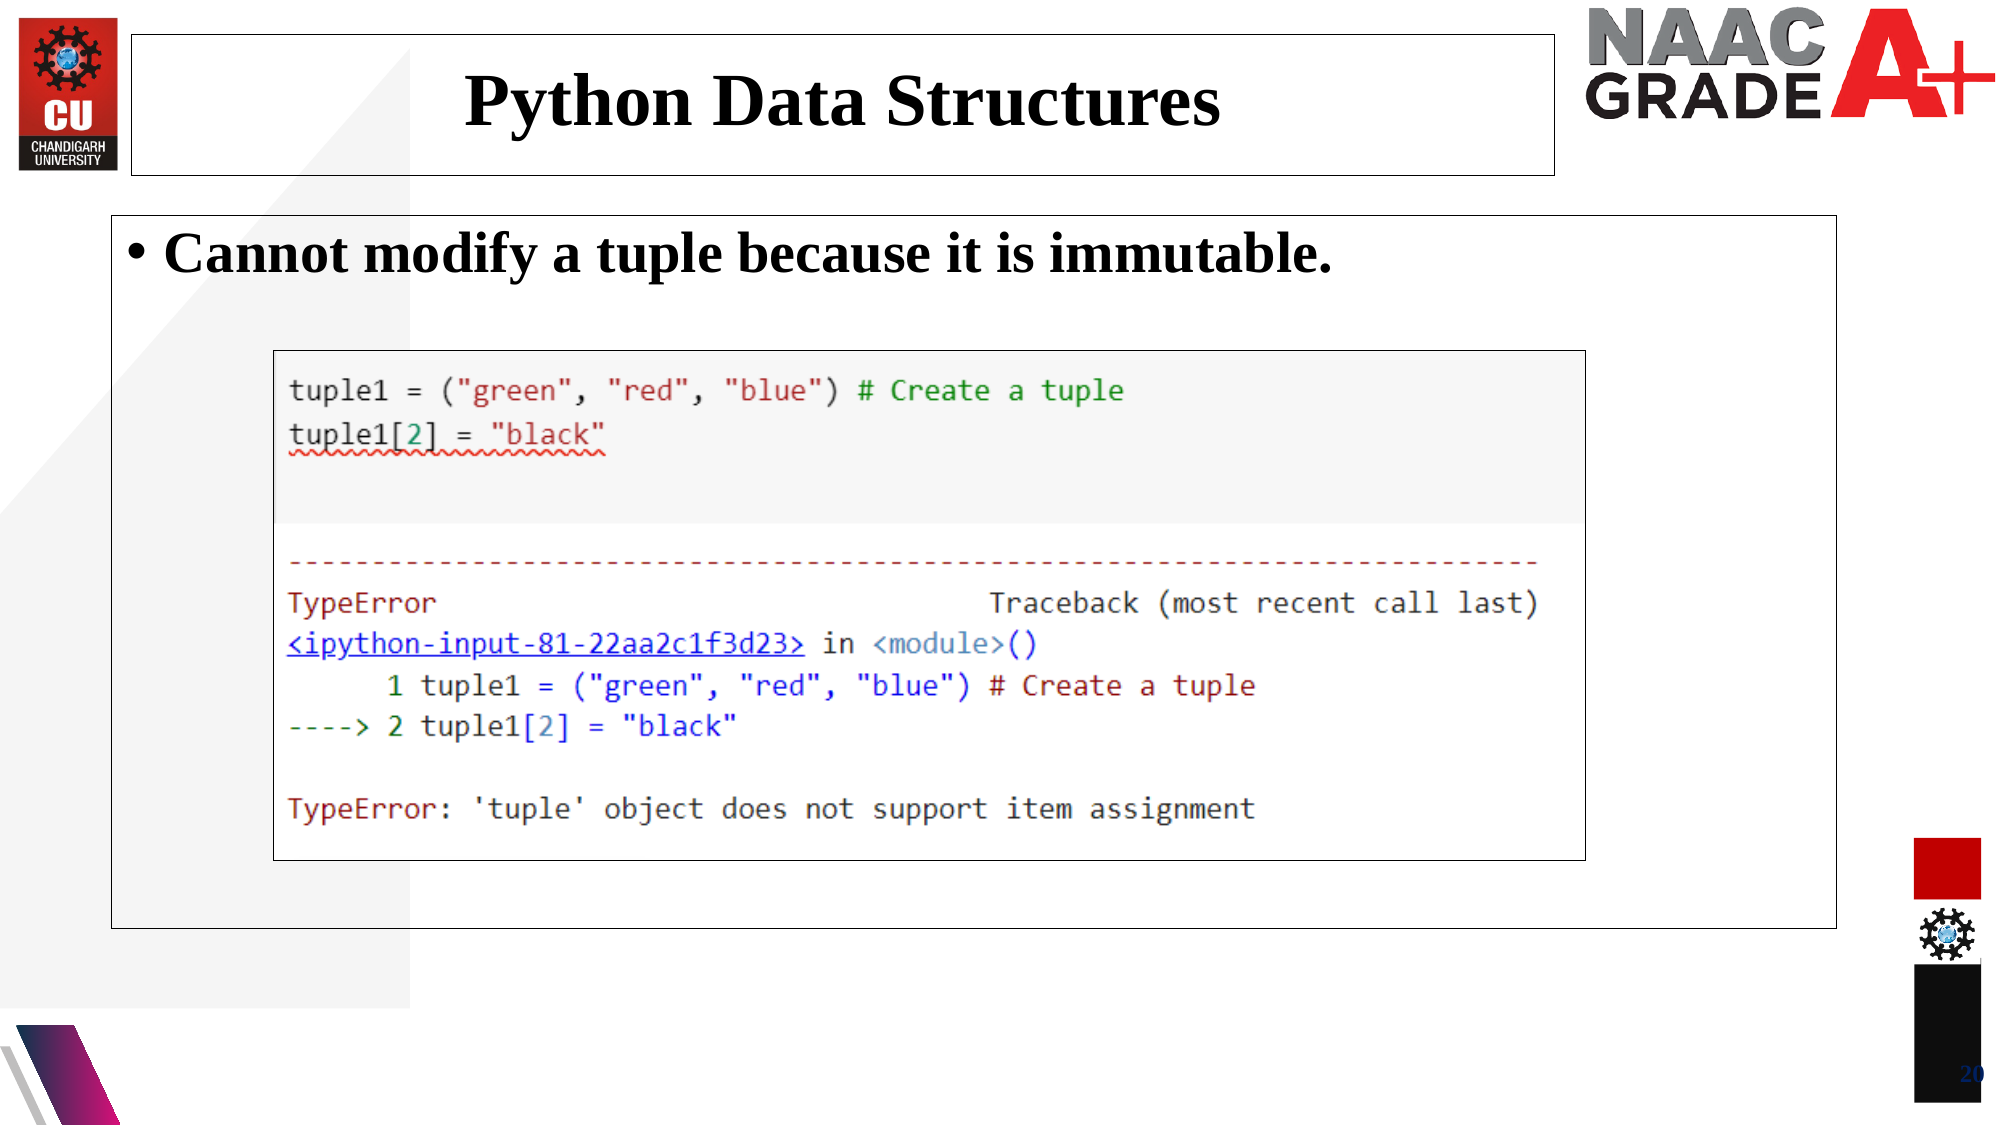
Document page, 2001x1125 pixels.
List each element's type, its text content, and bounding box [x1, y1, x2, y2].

picture [273, 350, 1586, 861]
slide_number 20 [1550, 1042, 2000, 1103]
title Python Data Structures [131, 34, 1555, 176]
list Cannot modify a tuple because it is immutable. [111, 215, 1837, 929]
picture [18, 17, 118, 171]
picture [1585, 6, 1998, 119]
